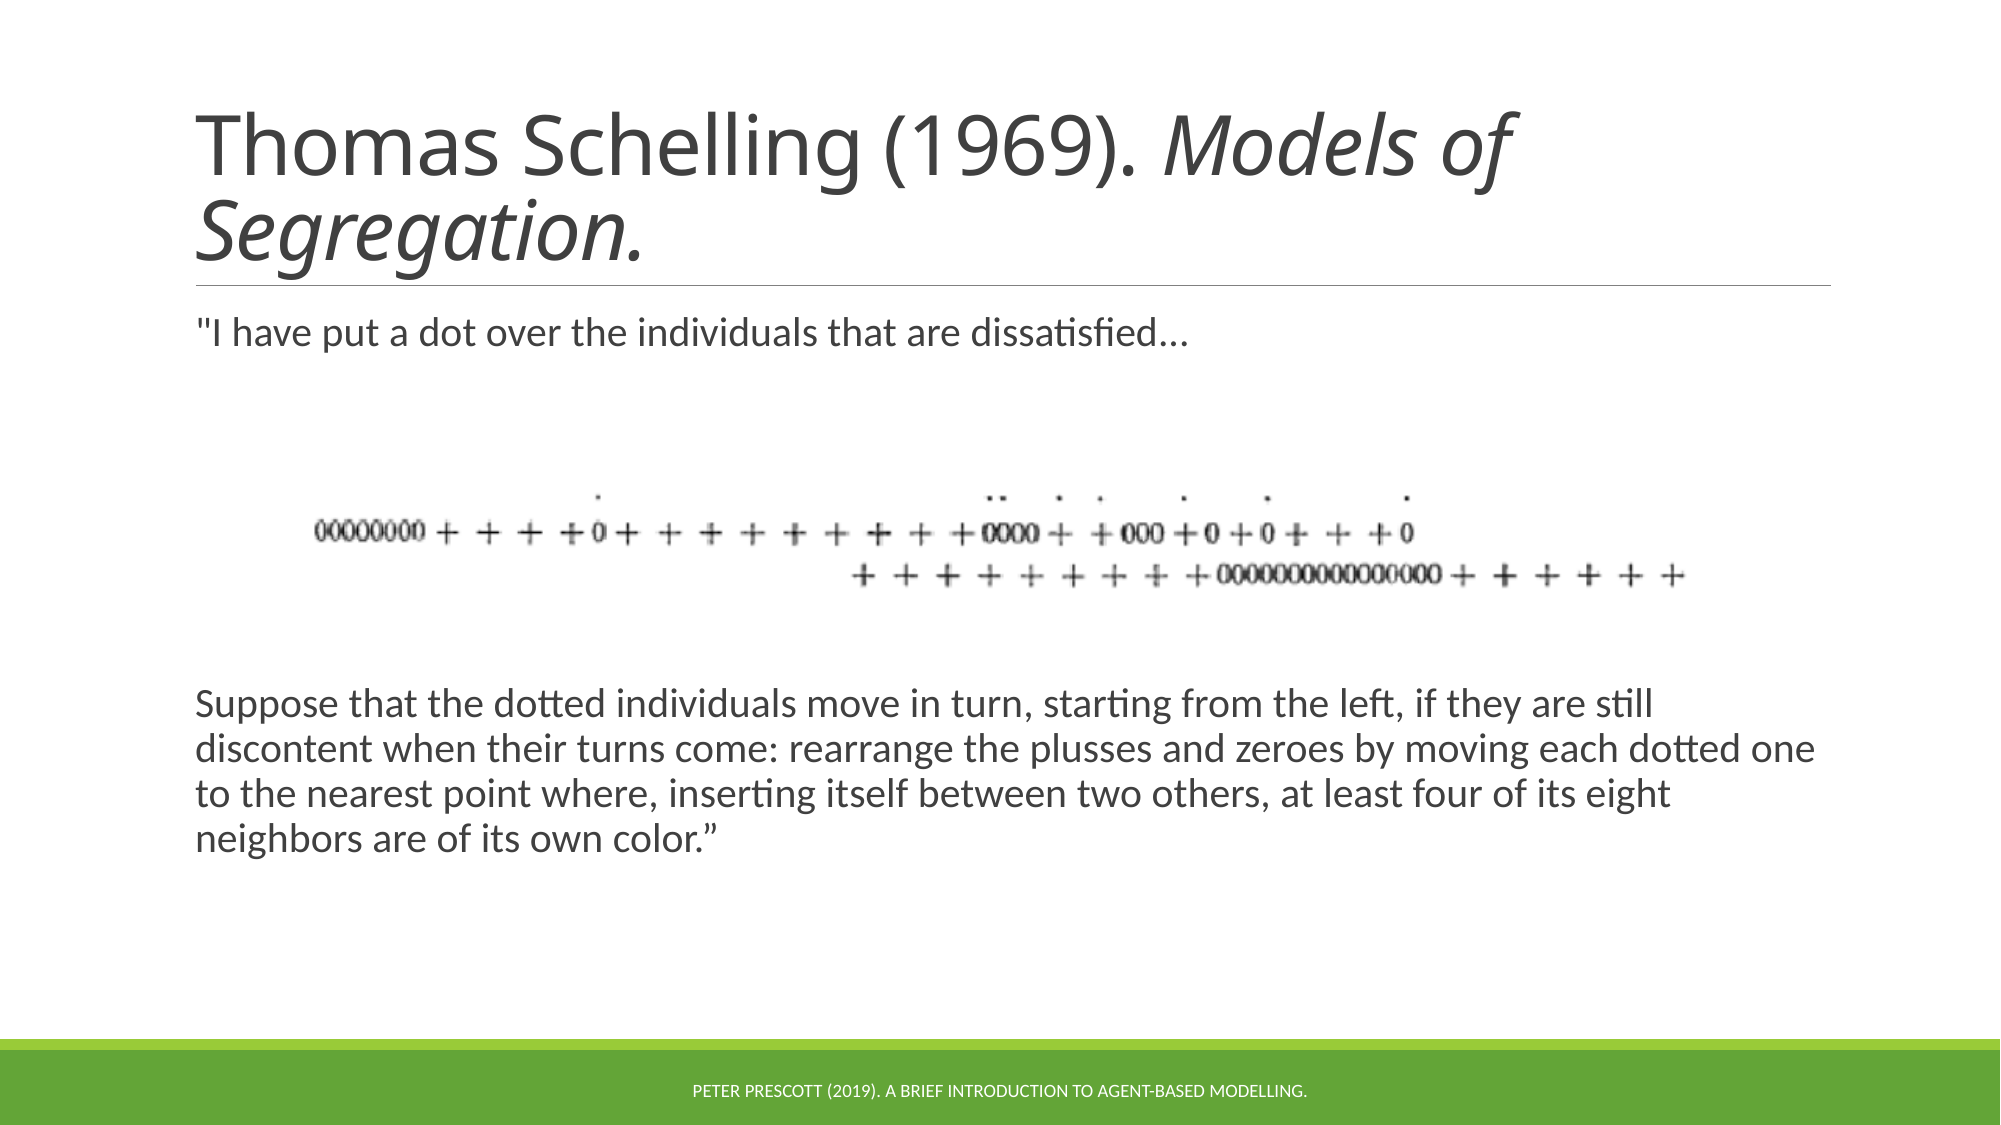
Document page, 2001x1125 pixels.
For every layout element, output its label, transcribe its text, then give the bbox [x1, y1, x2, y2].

picture [281, 459, 1719, 666]
list "I have put a dot over the individuals that are dissatisfied... Suppose that the dotted individuals move in turn, starting from the left, if they are still discontent when their turns come: rearrange the plusses and zeroes by moving each dotted one to the nearest point where, inserting itself between two others, at least four of its eight neighbors are of its own color.” [180, 302, 1830, 963]
footer Peter Prescott (2019). A Brief Introduction to Agent-Based Modelling. [604, 1059, 1396, 1120]
title Thomas Schelling (1969). Models of Segregation. [180, 47, 1830, 285]
